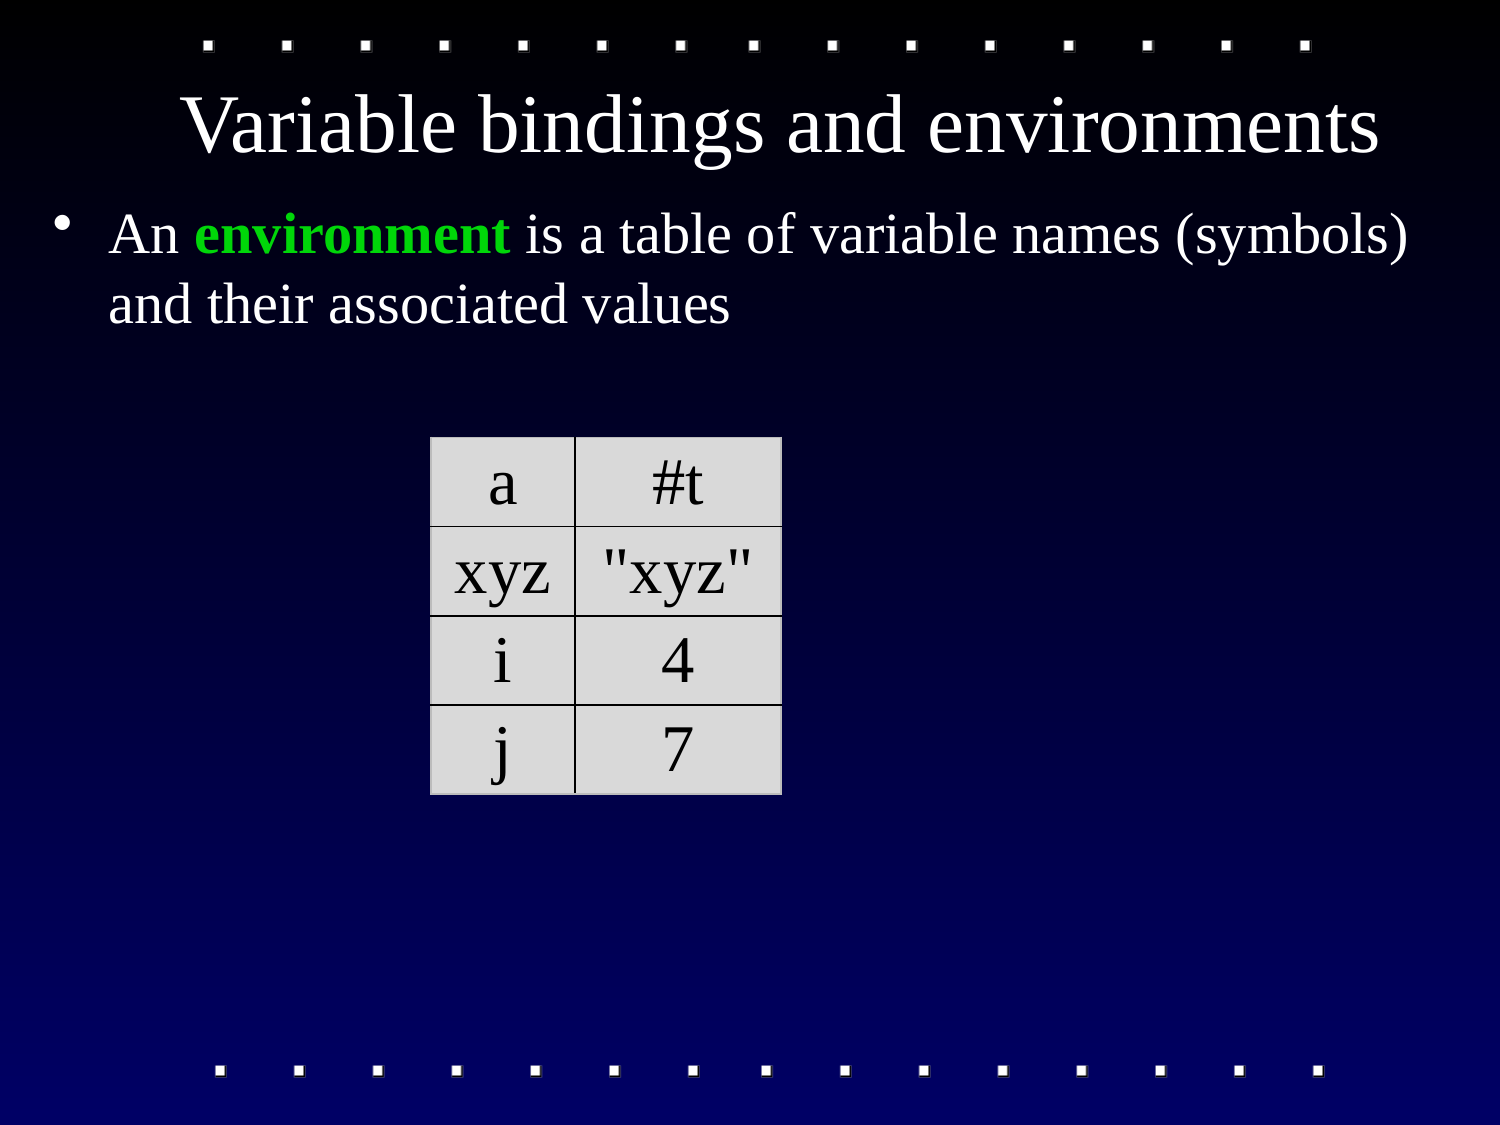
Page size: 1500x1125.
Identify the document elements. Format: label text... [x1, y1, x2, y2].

table_header #t [576, 438, 780, 526]
picture [212, 1062, 1338, 1082]
table_header a [432, 438, 574, 526]
title Variable bindings and environments [62, 49, 1500, 187]
picture [200, 37, 1325, 49]
table_cell xyz [432, 527, 574, 615]
list An environment is a table of variable names (symbols) and their associated values [37, 187, 1500, 1001]
table_cell 7 [576, 706, 780, 793]
table_cell "xyz" [576, 527, 780, 615]
table_cell 4 [576, 617, 780, 704]
table_cell i [432, 617, 574, 704]
table_cell j [432, 706, 574, 793]
